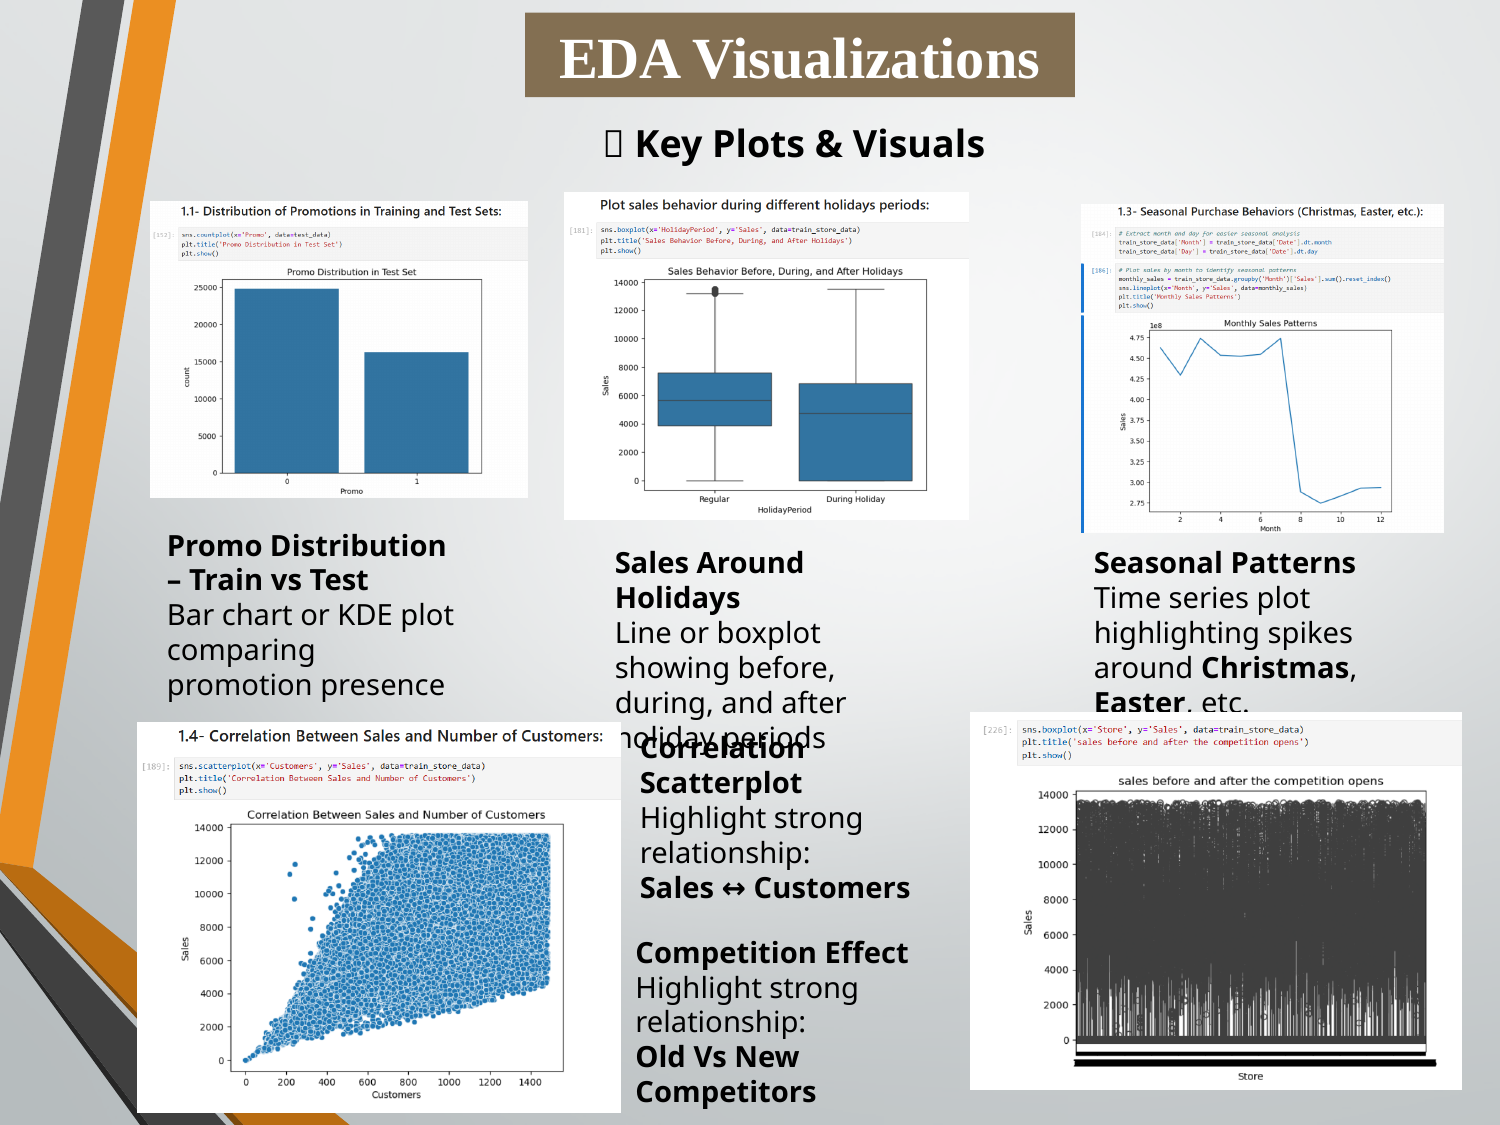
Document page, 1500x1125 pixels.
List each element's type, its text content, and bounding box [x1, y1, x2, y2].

text_box 🧩 Key Plots & Visuals [587, 112, 1013, 173]
text_box Promo Distribution – Train vs Test Bar chart or KDE plot comparing promotion presence [152, 519, 478, 709]
picture [150, 200, 528, 498]
text_box Sales Around Holidays Line or boxplot showing before, during, and after holiday periods [600, 537, 925, 762]
text_box Correlation Scatterplot Highlight strong relationship: Sales ↔ Customers [624, 722, 970, 912]
text_box EDA Visualizations [525, 12, 1075, 98]
picture [137, 721, 621, 1113]
picture [1080, 204, 1444, 533]
picture [970, 712, 1462, 1090]
text_box Seasonal Patterns Time series plot highlighting spikes around Christmas, Easter, etc. [1078, 537, 1442, 712]
text_box Competition Effect Highlight strong relationship: Old Vs New Competitors [620, 926, 967, 1117]
picture [564, 192, 969, 520]
